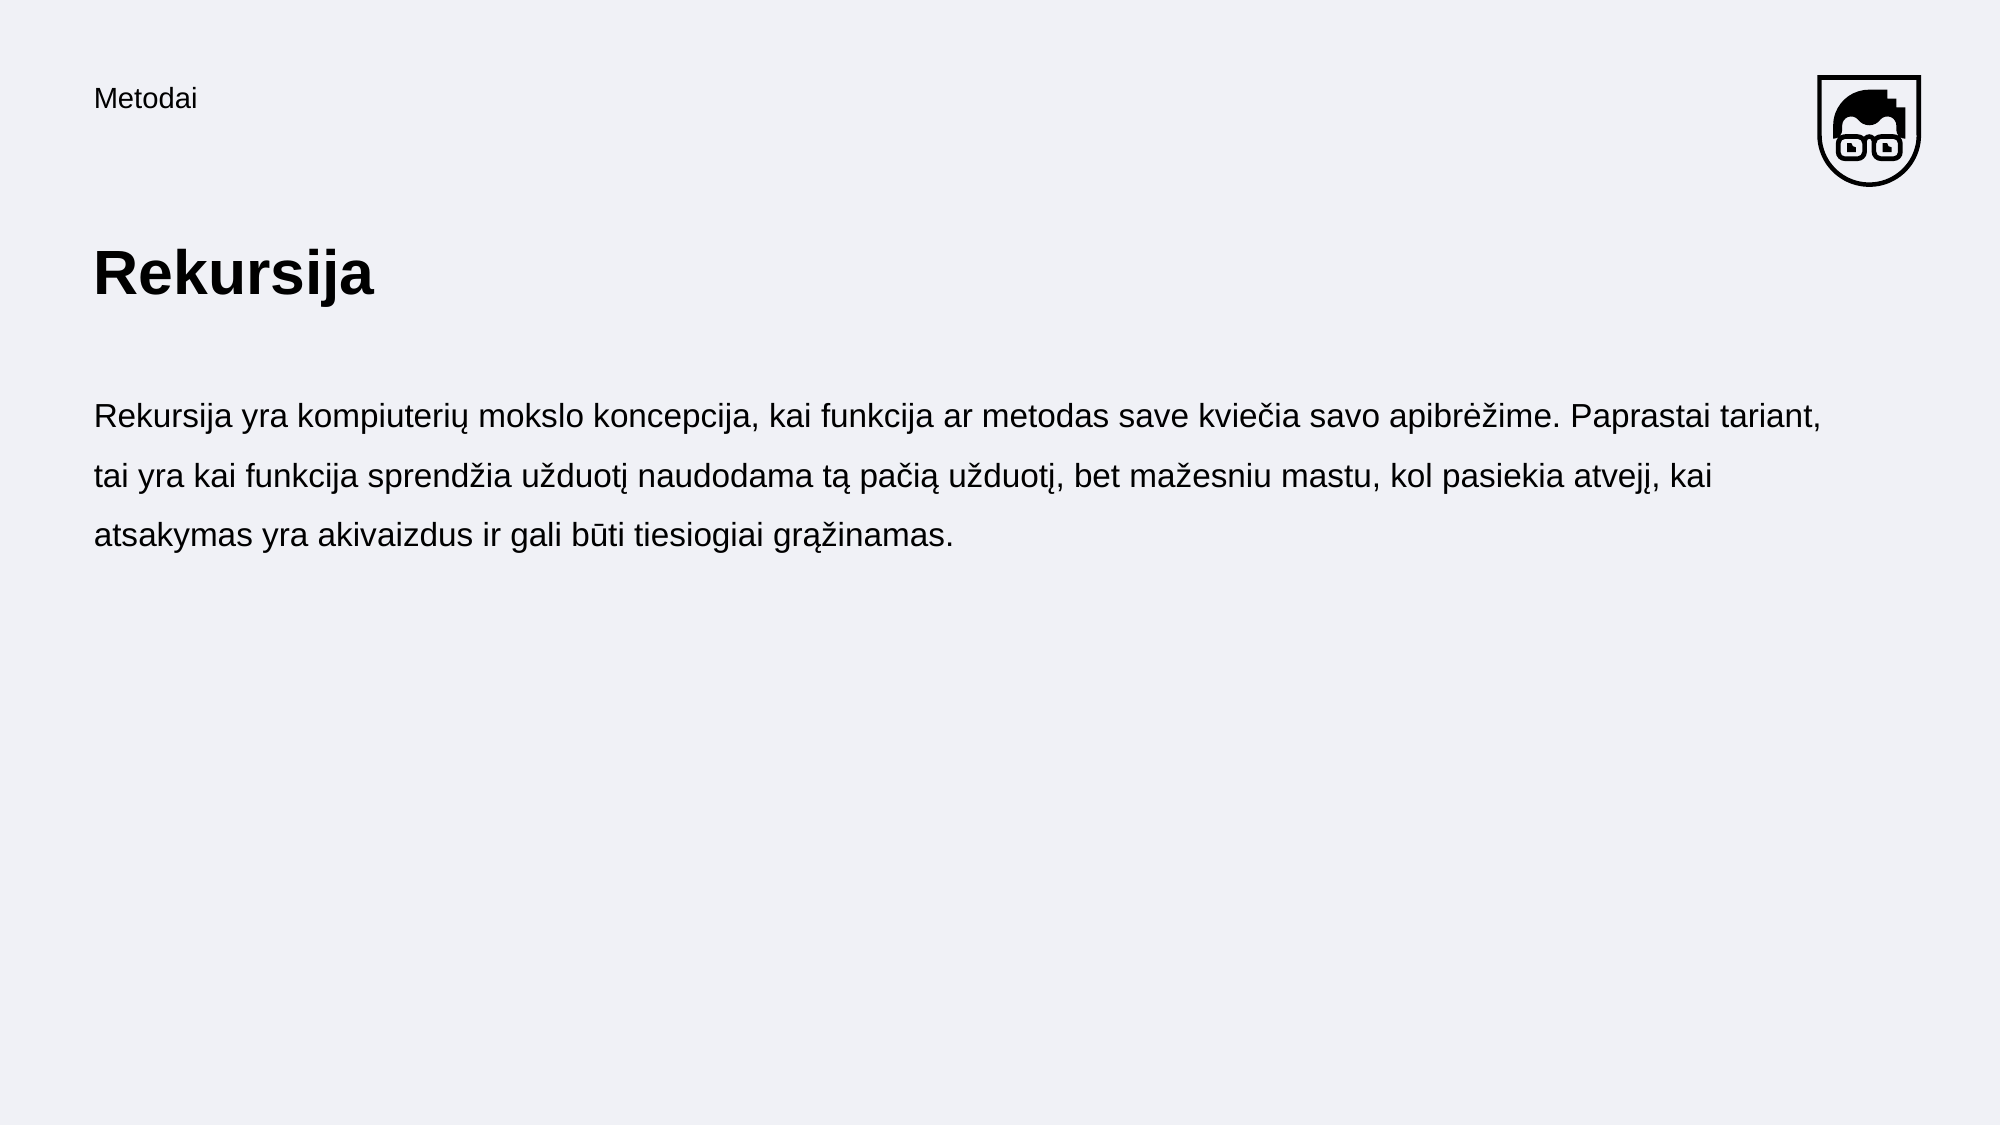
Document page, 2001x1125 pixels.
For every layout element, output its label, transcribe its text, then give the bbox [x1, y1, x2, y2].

list Rekursija yra kompiuterių mokslo koncepcija, kai funkcija ar metodas save kviečia savo apibrėžime. Paprastai tariant, tai yra kai funkcija sprendžia užduotį naudodama tą pačią užduotį, bet mažesniu mastu, kol pasiekia atvejį, kai atsakymas yra akivaizdus ir gali būti tiesiogiai grąžinamas. [78, 366, 1861, 1125]
list Metodai [78, 75, 1000, 150]
title Rekursija [78, 224, 1851, 366]
